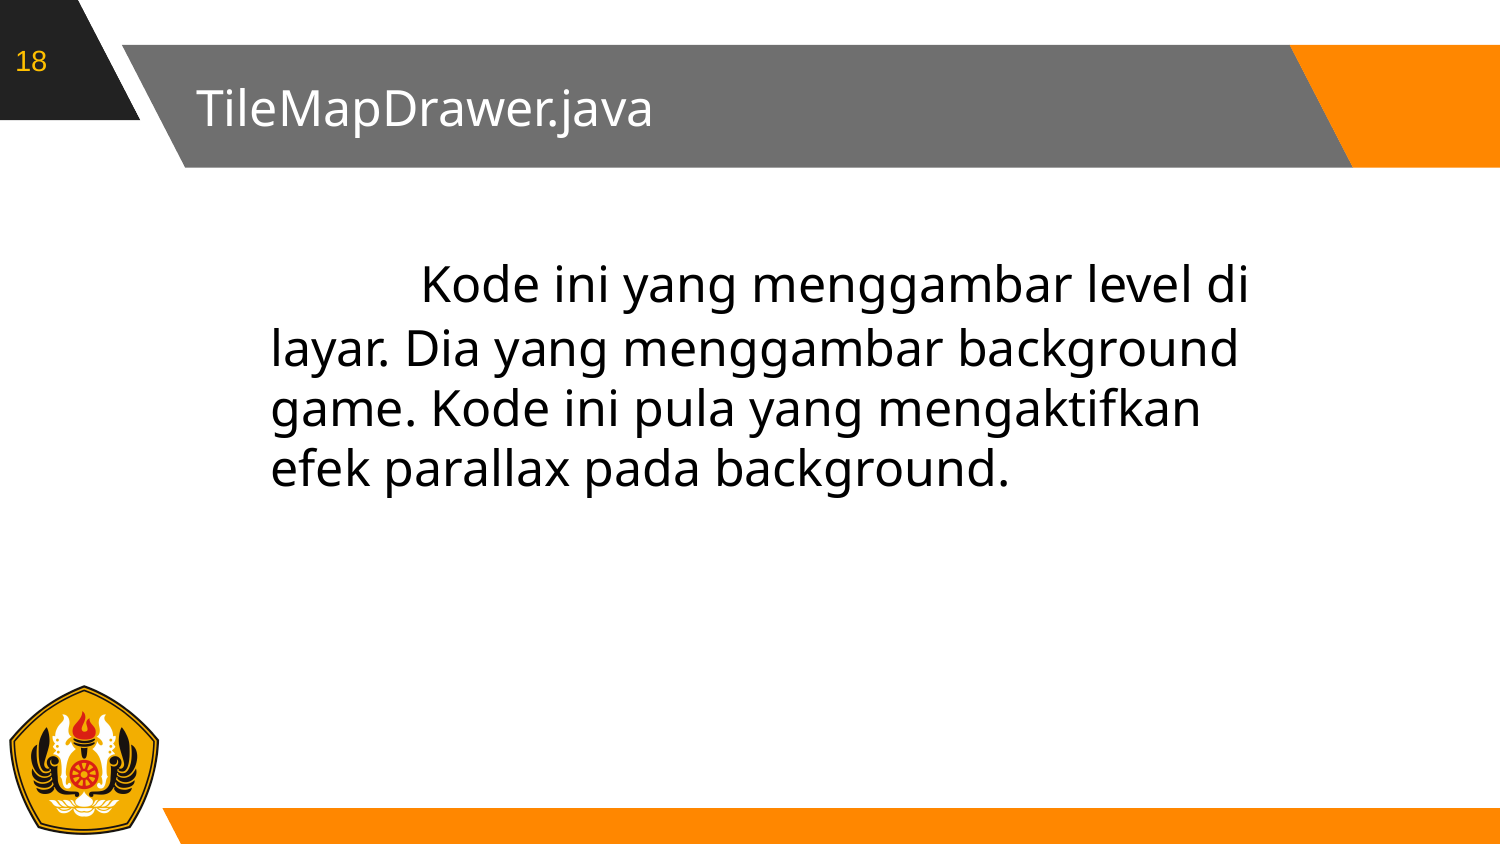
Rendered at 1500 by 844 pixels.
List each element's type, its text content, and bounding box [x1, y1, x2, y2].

title TileMapDrawer.java [181, 45, 1285, 169]
text_box Kode ini yang menggambar level di layar. Dia yang menggambar background game. Kode ini pula yang mengaktifkan efek parallax pada background. [255, 221, 1326, 714]
slide_number 18 [0, 0, 98, 121]
picture [0, 676, 181, 844]
